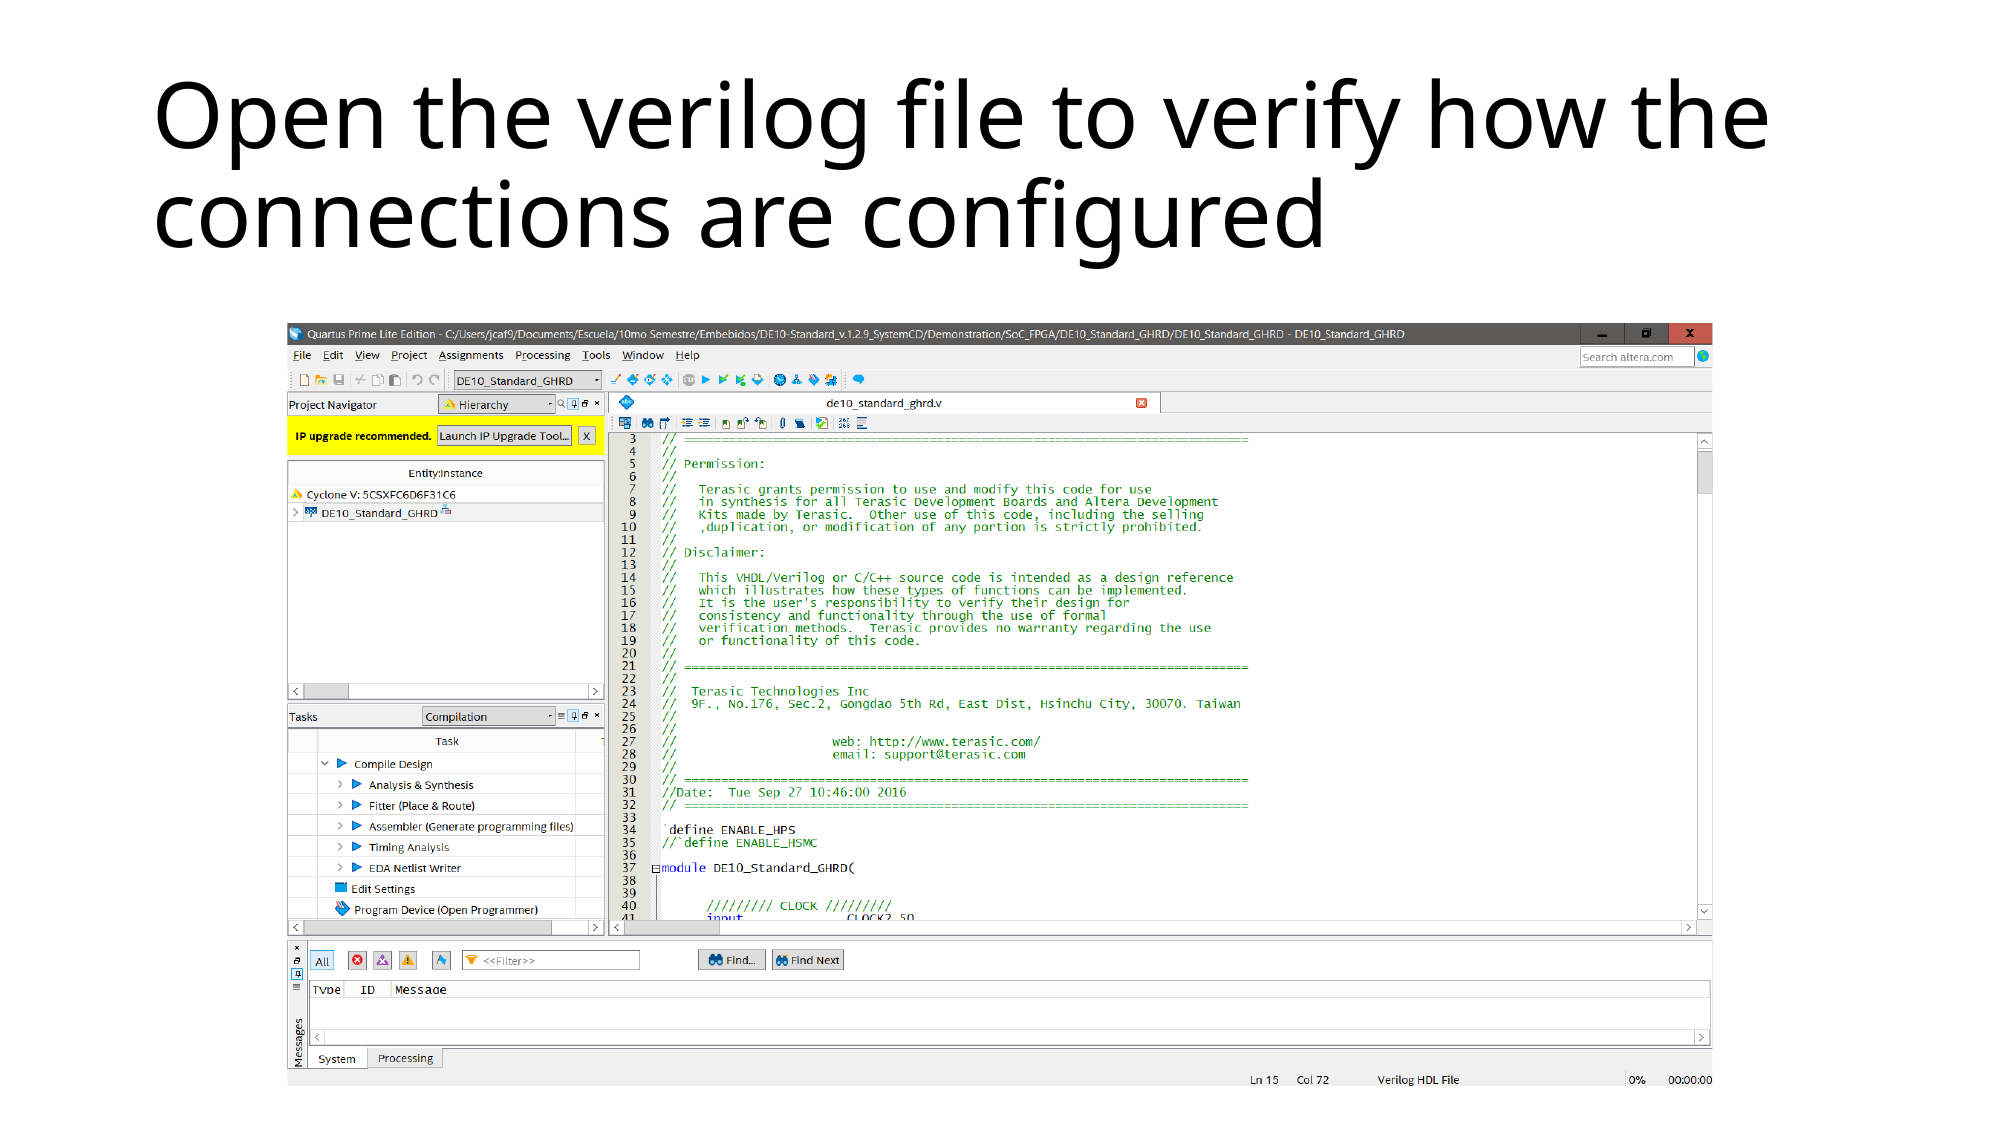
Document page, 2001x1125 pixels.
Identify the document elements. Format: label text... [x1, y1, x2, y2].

picture [287, 323, 1713, 1086]
title Open the verilog file to verify how the connections are configured [137, 59, 1863, 278]
